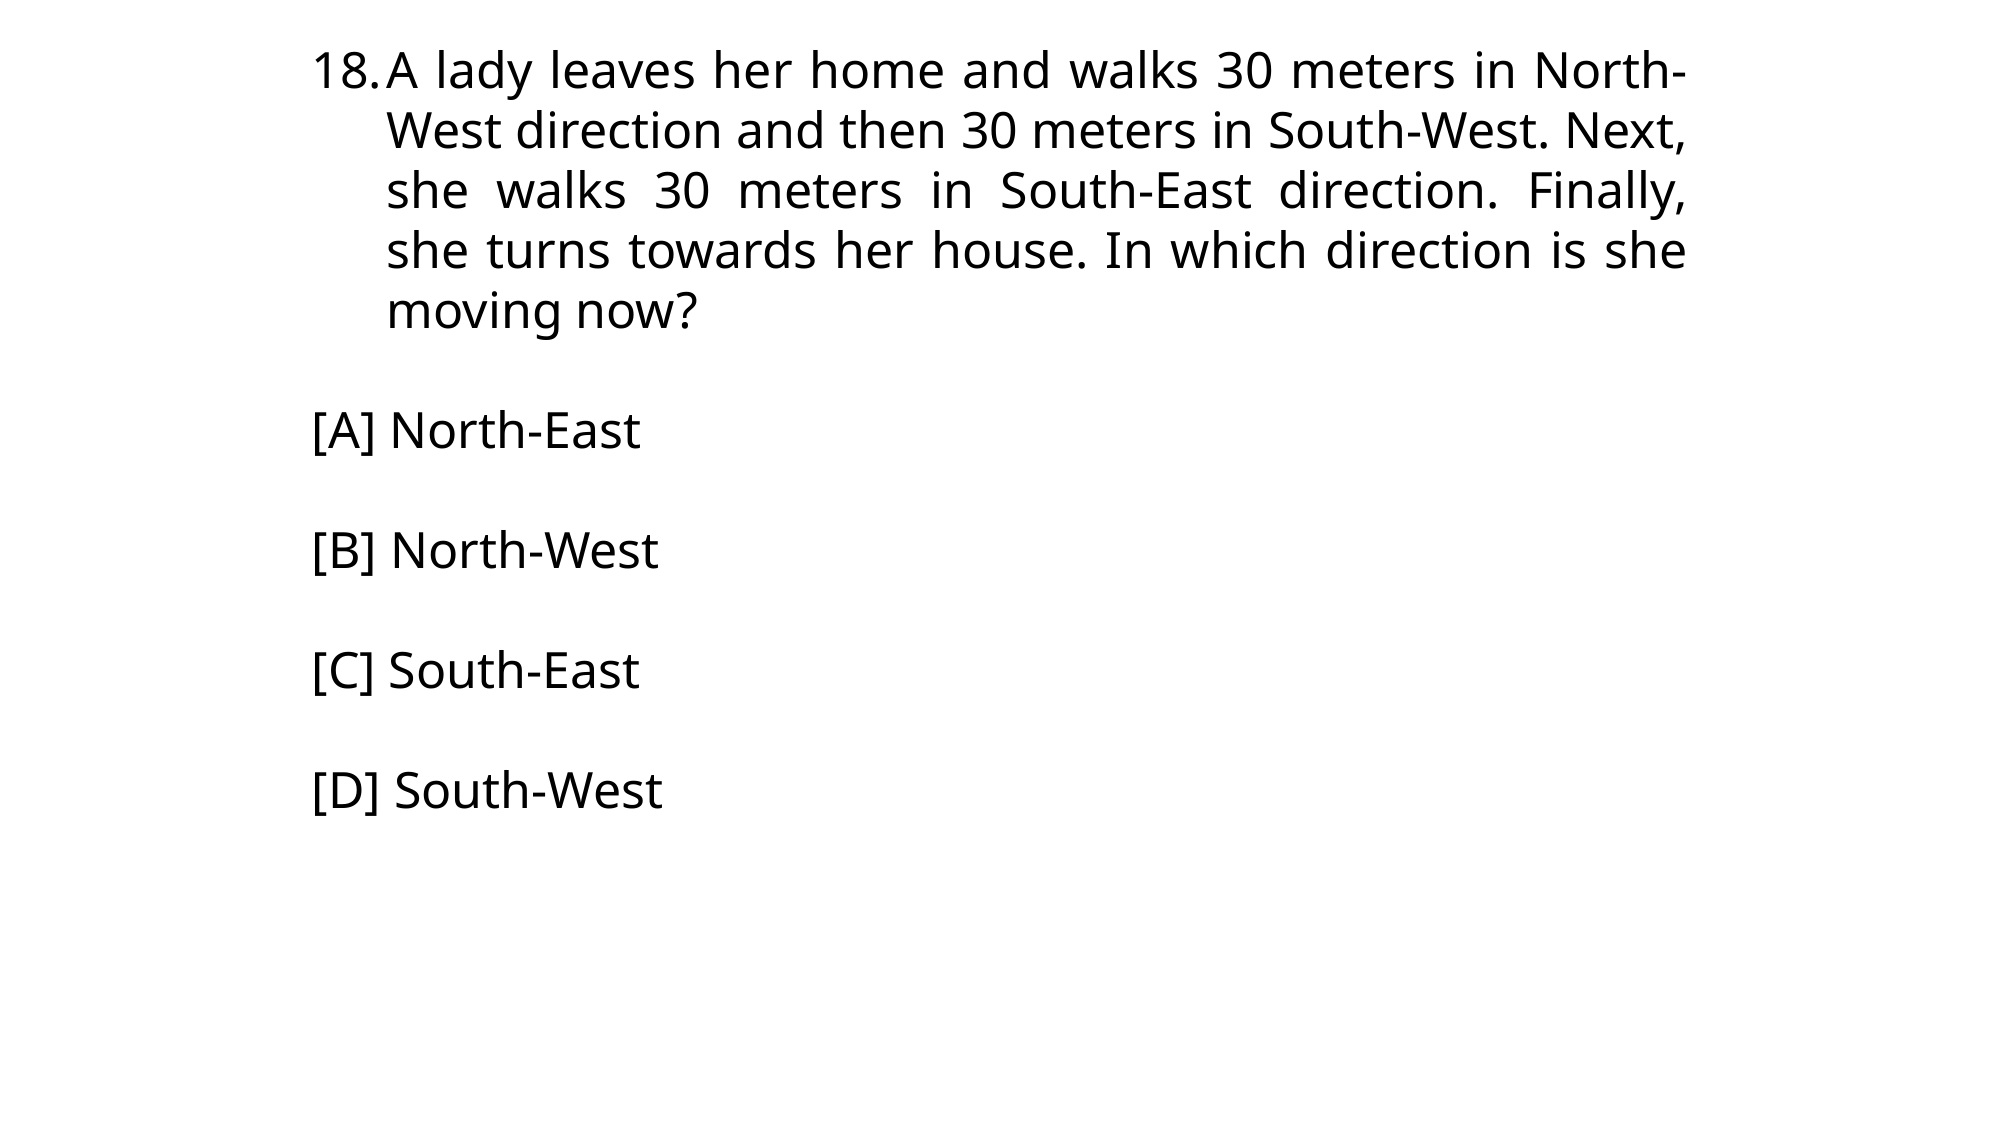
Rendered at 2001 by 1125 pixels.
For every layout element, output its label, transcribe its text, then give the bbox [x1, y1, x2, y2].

text_box A lady leaves her home and walks 30 meters in North-West direction and then 30 meters in South-West. Next, she walks 30 meters in South-East direction. Finally, she turns towards her house. In which direction is she moving now? [A] North-East [B] North-West [C] South-East [D] South-West [296, 30, 1704, 886]
